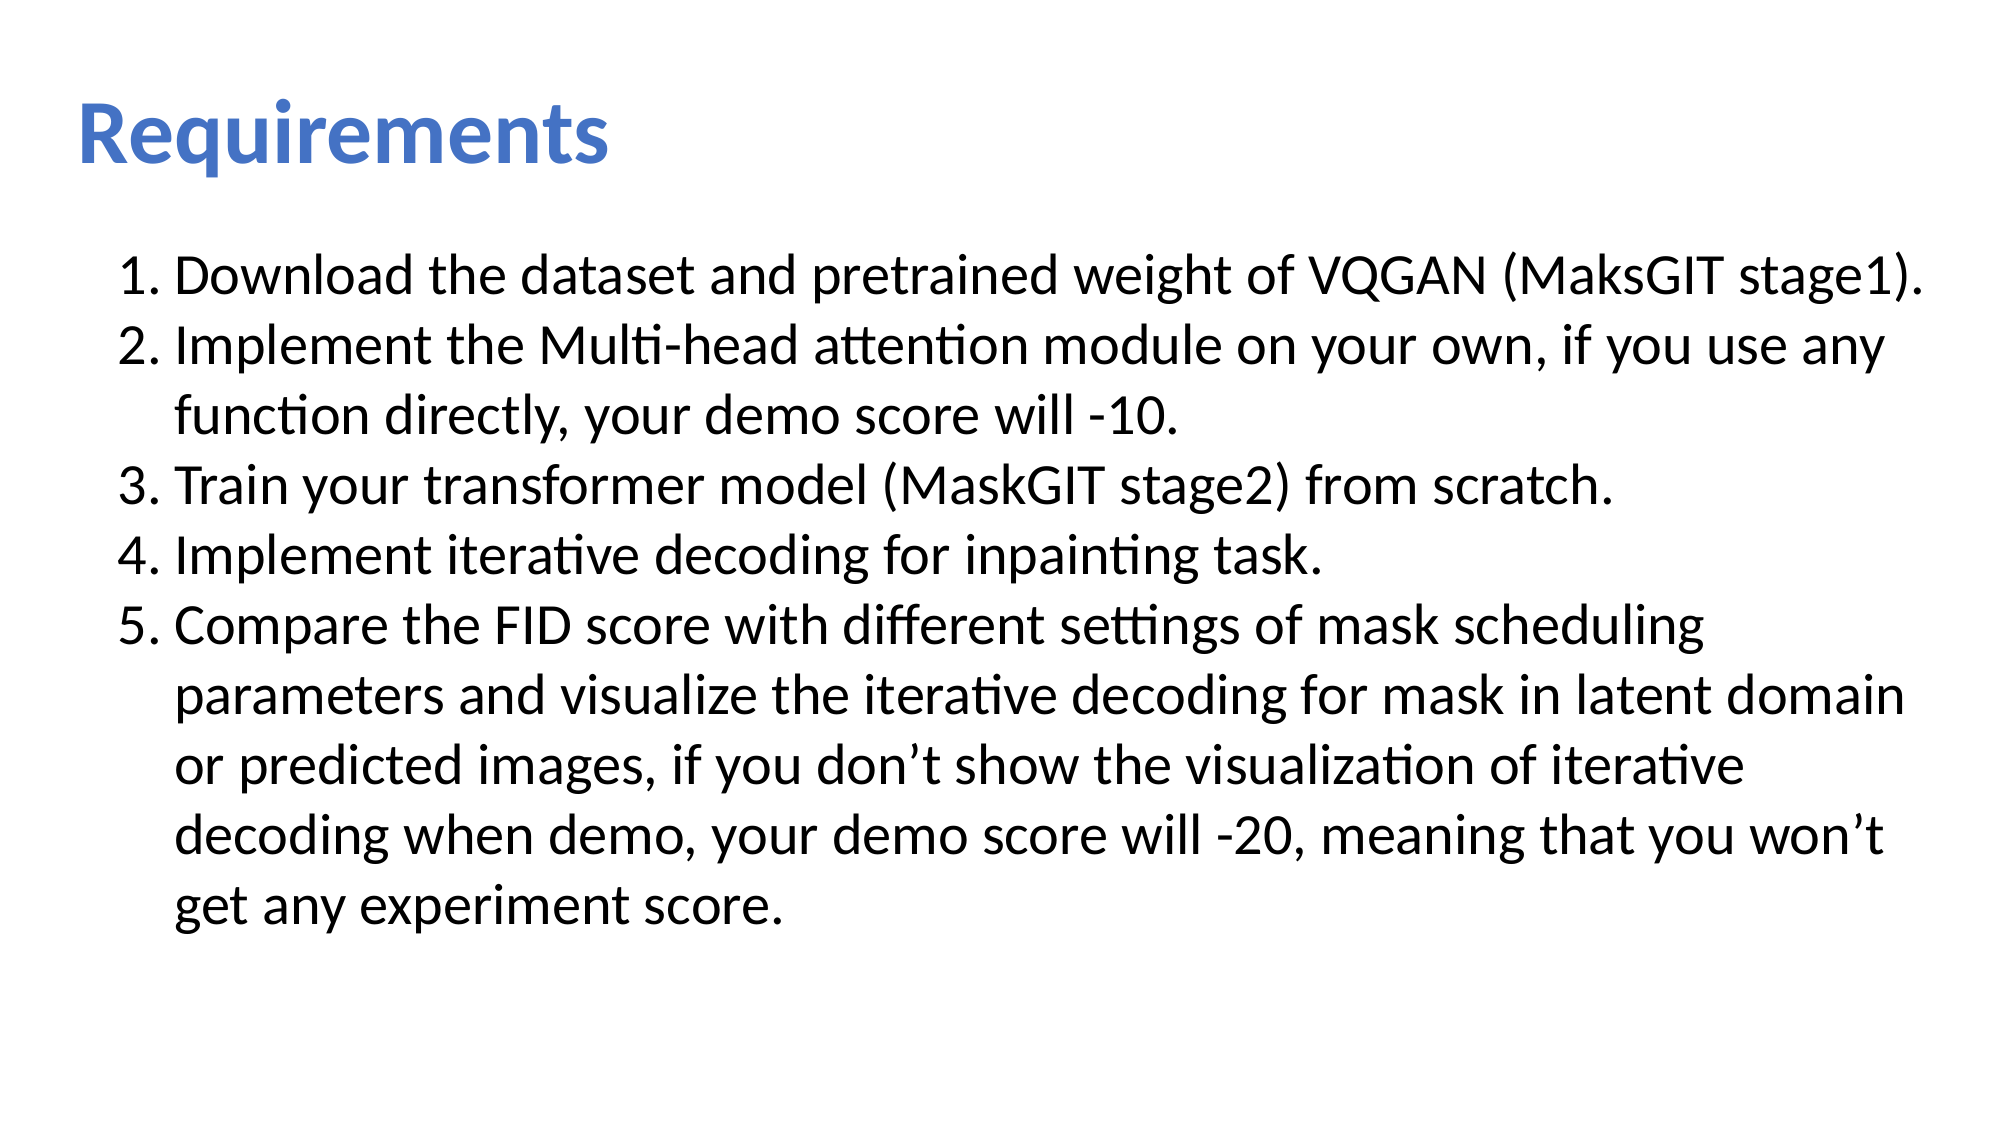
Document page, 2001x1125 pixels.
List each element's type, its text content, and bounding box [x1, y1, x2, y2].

title Requirements [63, 24, 1788, 243]
text_box Download the dataset and pretrained weight of VQGAN (MaksGIT stage1). Implement the Multi-head attention module on your own, if you use any function directly, your demo score will -10. Train your transformer model (MaskGIT stage2) from scratch. Implement iterative decoding for inpainting task. Compare the FID score with different settings of mask scheduling parameters and visualize the iterative decoding for mask in latent domain or predicted images, if you don’t show the visualization of iterative decoding when demo, your demo score will -20, meaning that you won’t get any experiment score. [103, 229, 1975, 944]
